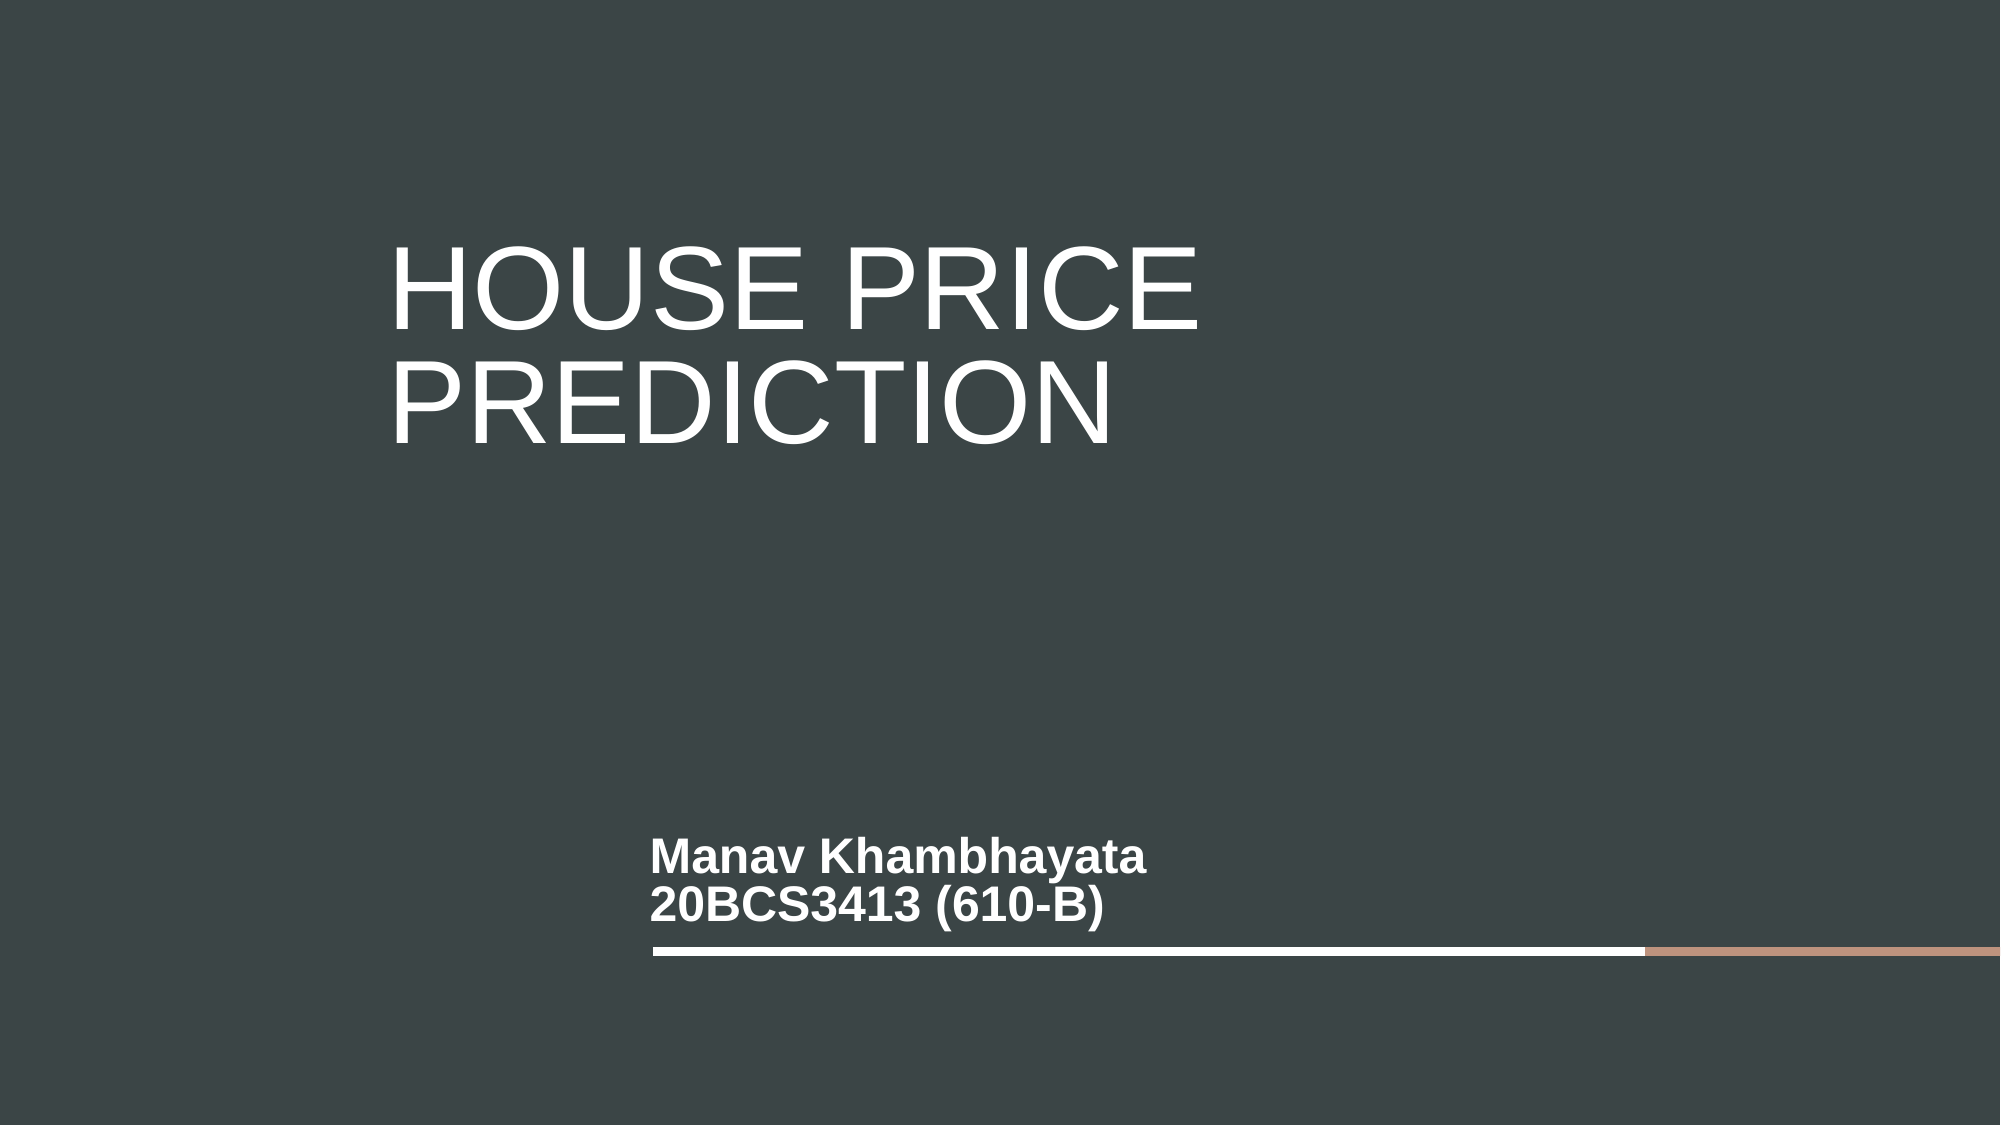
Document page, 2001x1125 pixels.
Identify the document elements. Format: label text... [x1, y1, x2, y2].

subtitle Manav Khambhayata 20BCS3413 (610-B) [634, 828, 1535, 938]
title House Price Prediction [371, 231, 1422, 623]
